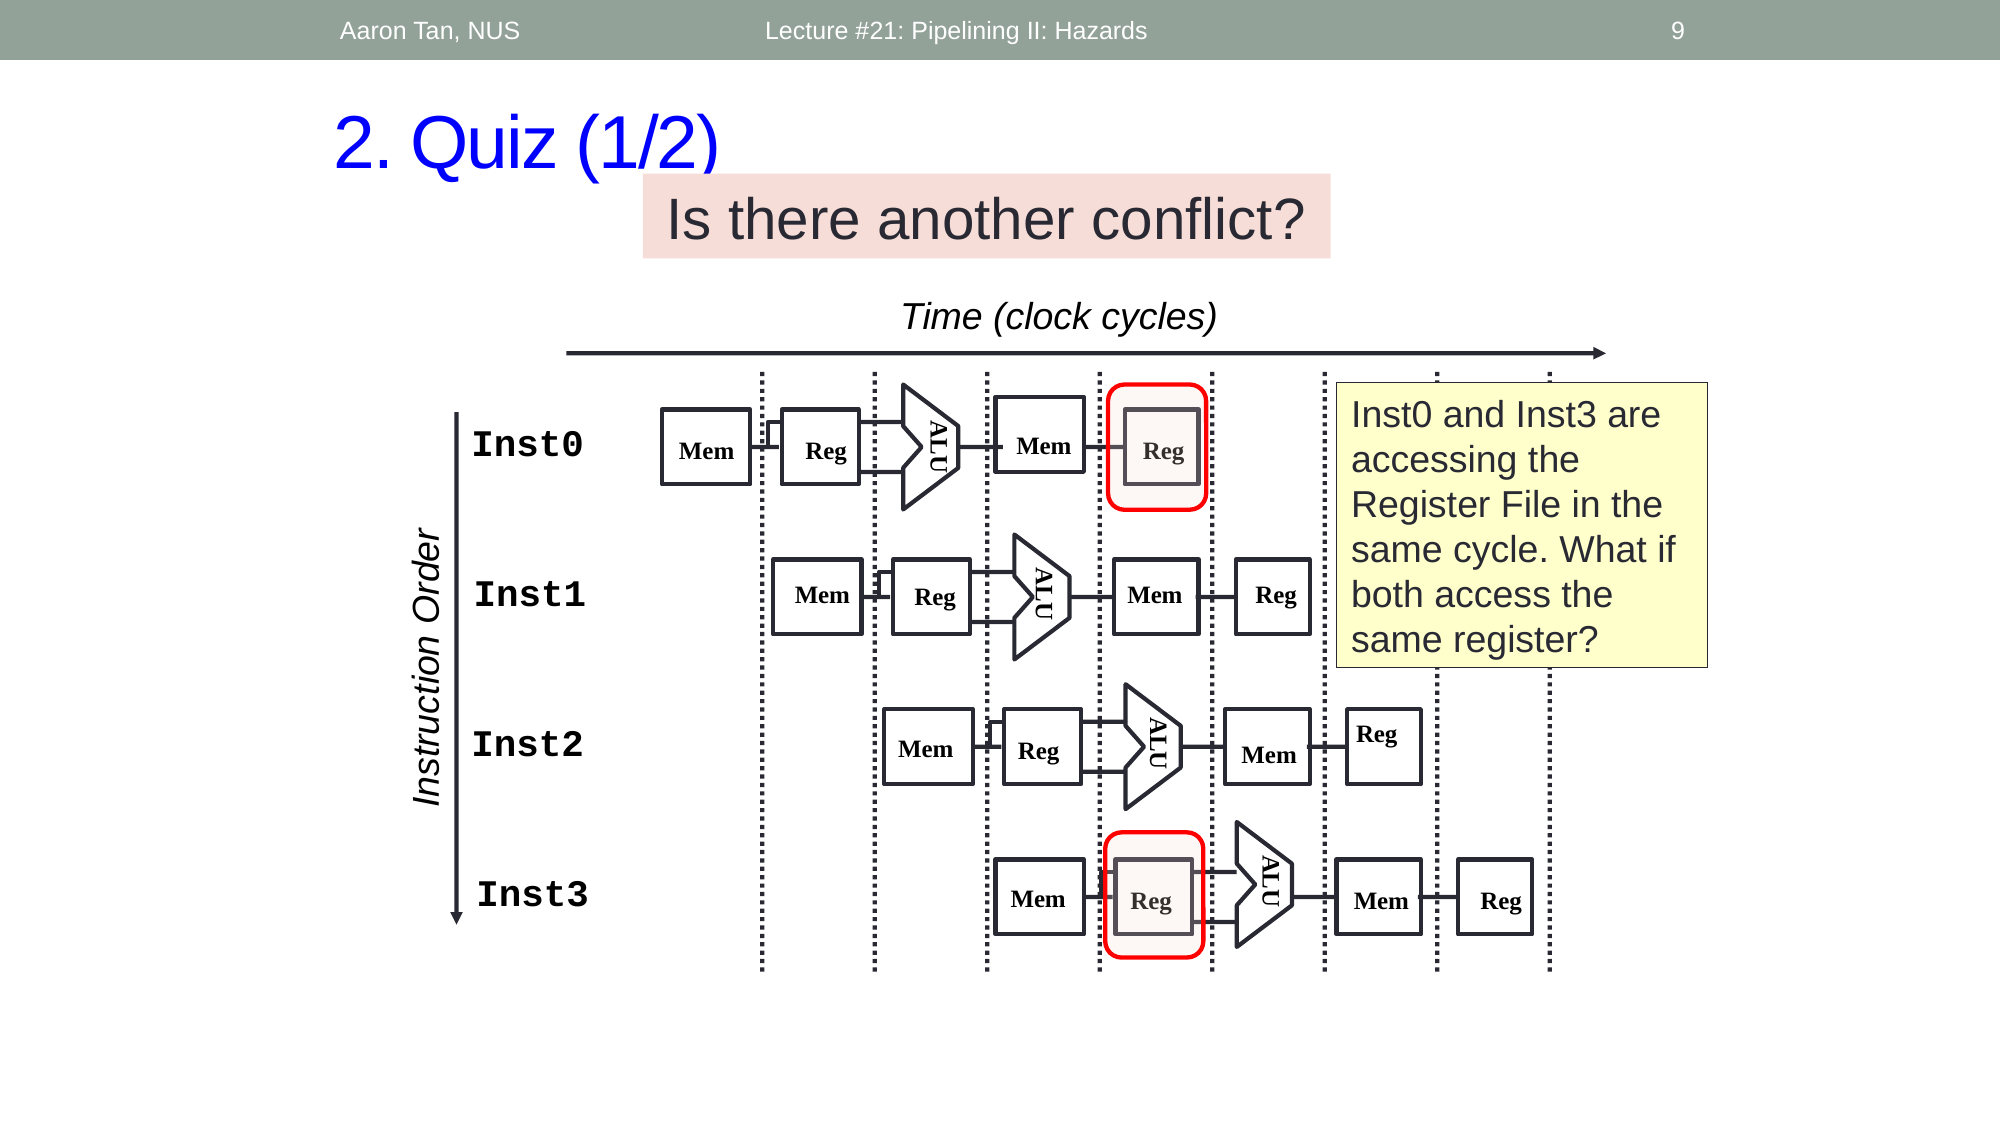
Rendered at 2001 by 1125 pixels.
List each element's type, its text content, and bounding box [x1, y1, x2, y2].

footer Lecture #21: Pipelining II: Hazards [800, 3, 1558, 57]
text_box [1105, 384, 1207, 958]
title 2. Quiz (1/2) [318, 86, 1726, 192]
slide_number 9 [1558, 3, 1700, 57]
text_box Inst0 and Inst3 are accessing the Register File in the same cycle. What if both access the same register? [1617, 382, 1708, 668]
slide_number Aaron Tan, NUS [324, 3, 800, 57]
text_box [393, 284, 1607, 973]
text_box Is there another conflict? [642, 173, 1331, 259]
